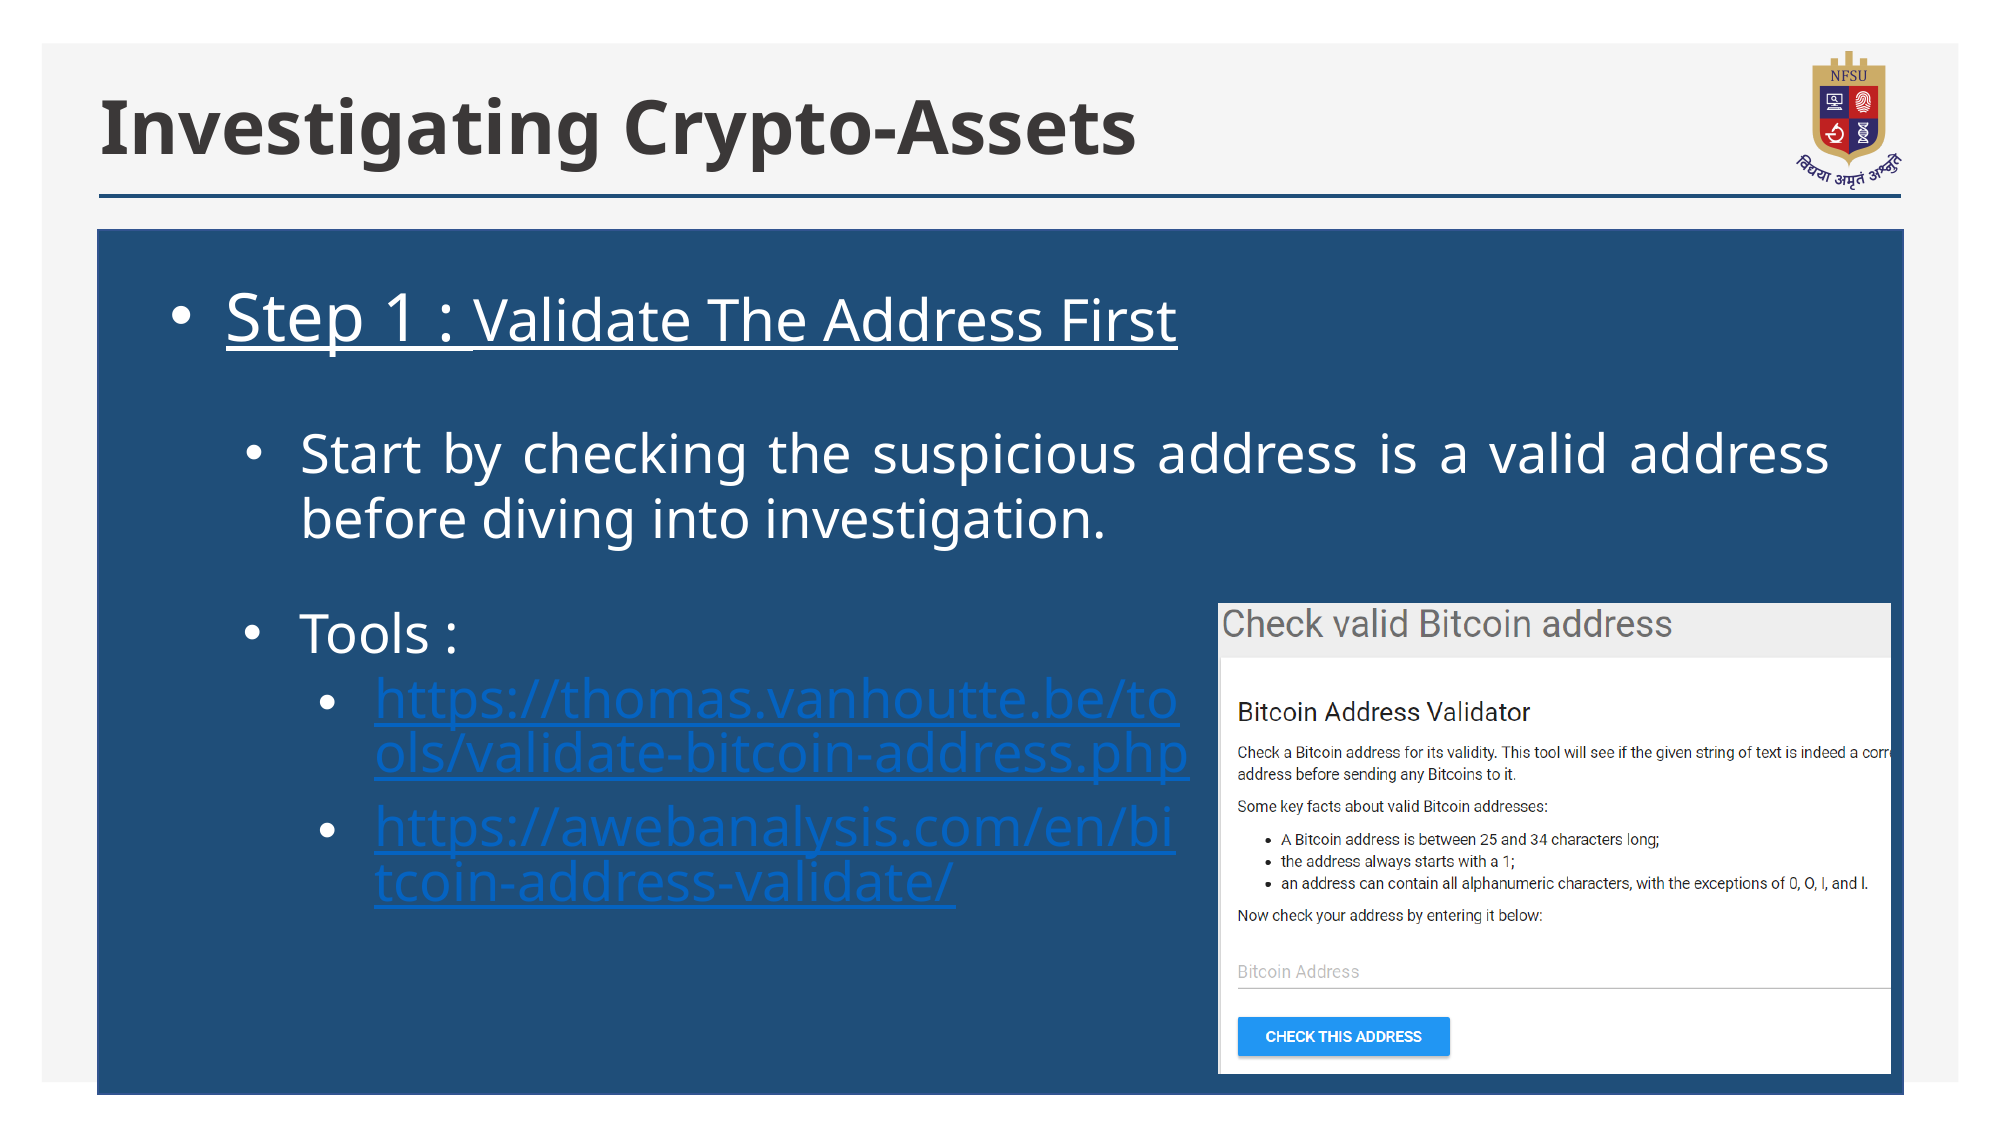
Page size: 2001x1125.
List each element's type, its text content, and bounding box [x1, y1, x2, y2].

picture [1218, 603, 1891, 1074]
text_box Step 1 : Validate The Address First Start by checking the suspicious address is a valid address before diving into investigation. [154, 267, 1847, 557]
text_box Tools : https://thomas.vanhoutte.be/tools/validate-bitcoin-address.php https://awebanalysis.com/en/bitcoin-address-validate/ [153, 592, 1206, 885]
text_box [97, 229, 1904, 1095]
title Investigating Crypto-Assets [85, 73, 1796, 179]
picture [1796, 51, 1902, 190]
